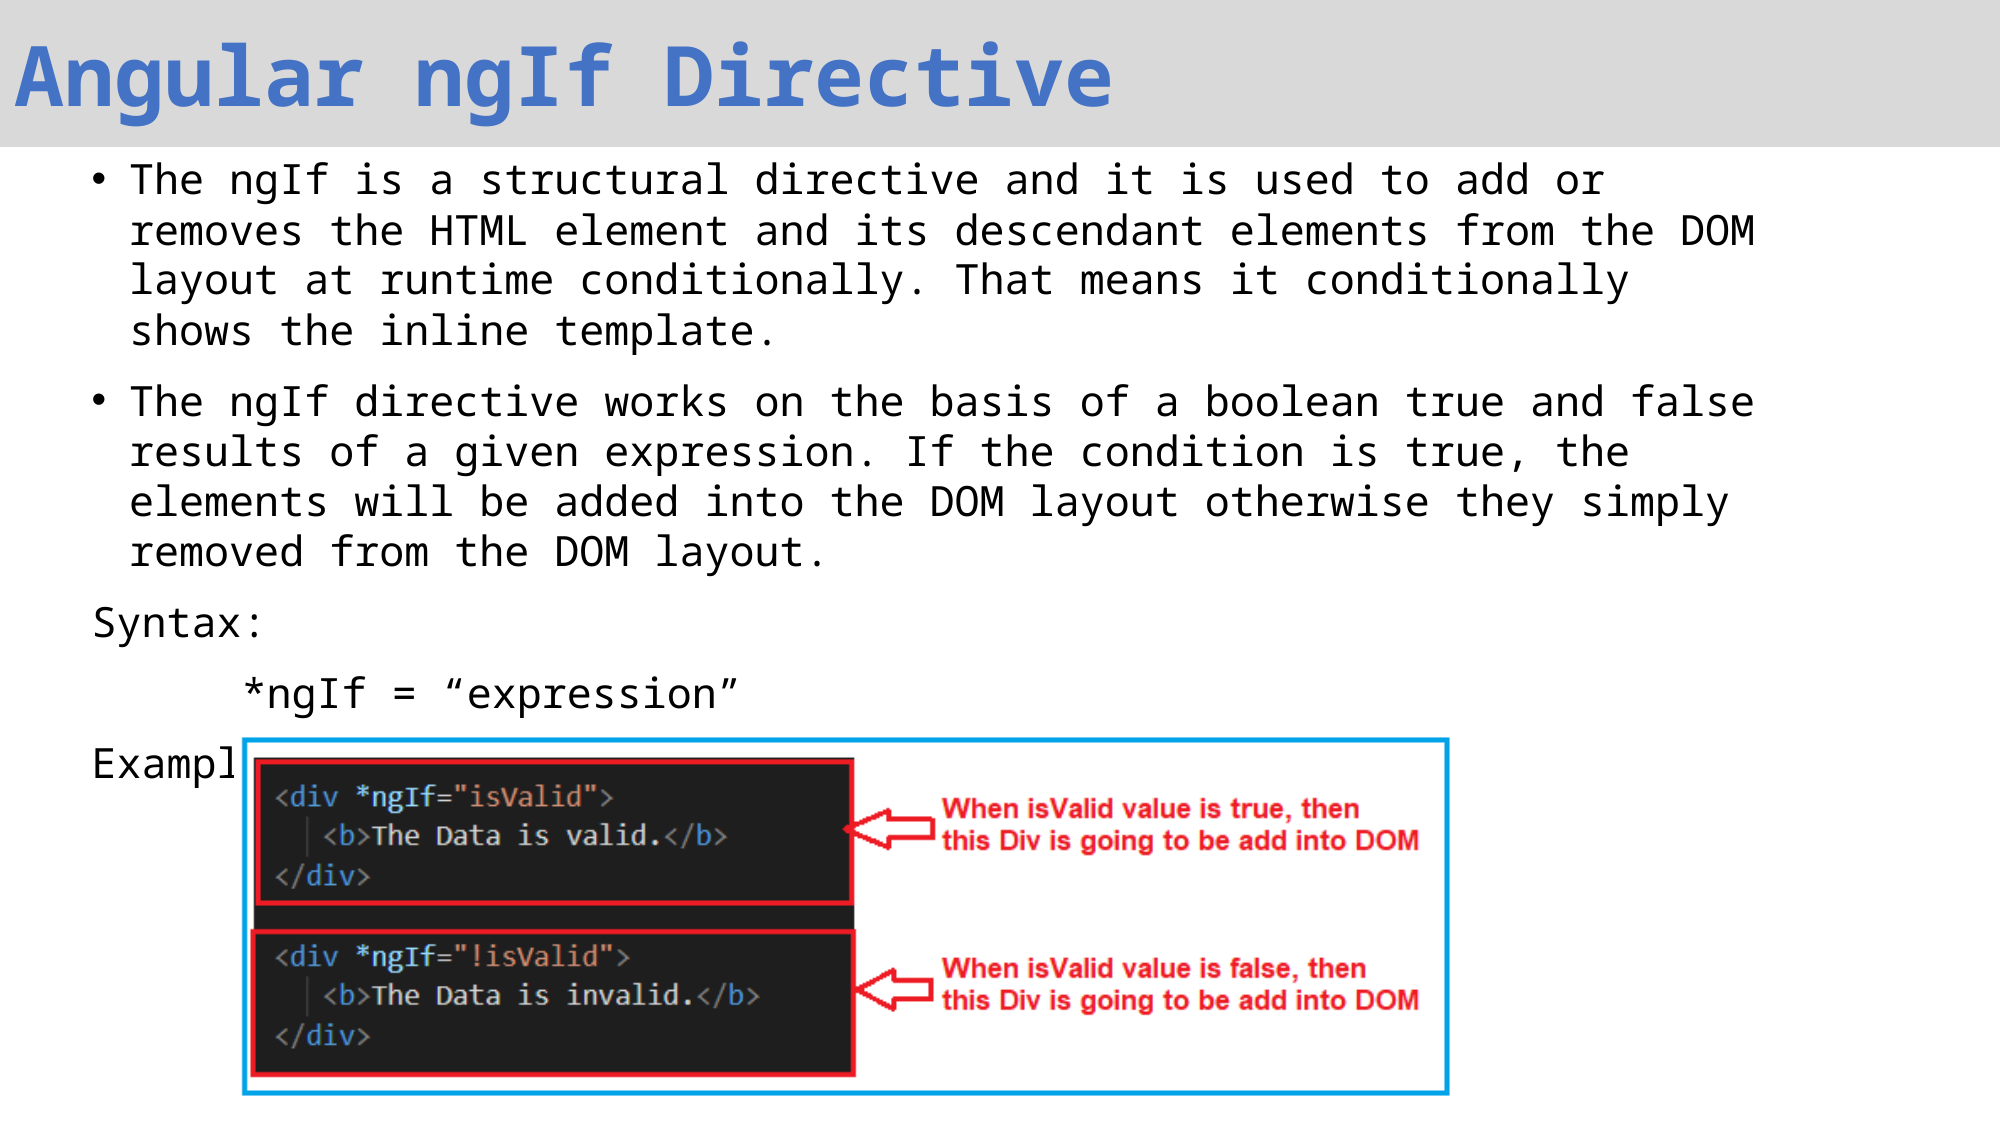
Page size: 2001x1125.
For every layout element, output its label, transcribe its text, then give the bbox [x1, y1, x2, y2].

list The ngIf is a structural directive and it is used to add or removes the HTML element and its descendant elements from the DOM layout at runtime conditionally. That means it conditionally shows the inline template. The ngIf directive works on the basis of a boolean true and false results of a given expression. If the condition is true, the elements will be added into the DOM layout otherwise they simply removed from the DOM layout. Syntax: *ngIf = “expression” Example: [76, 147, 1780, 1106]
picture [234, 726, 1460, 1106]
text_box Angular ngIf Directive [0, 0, 2000, 147]
